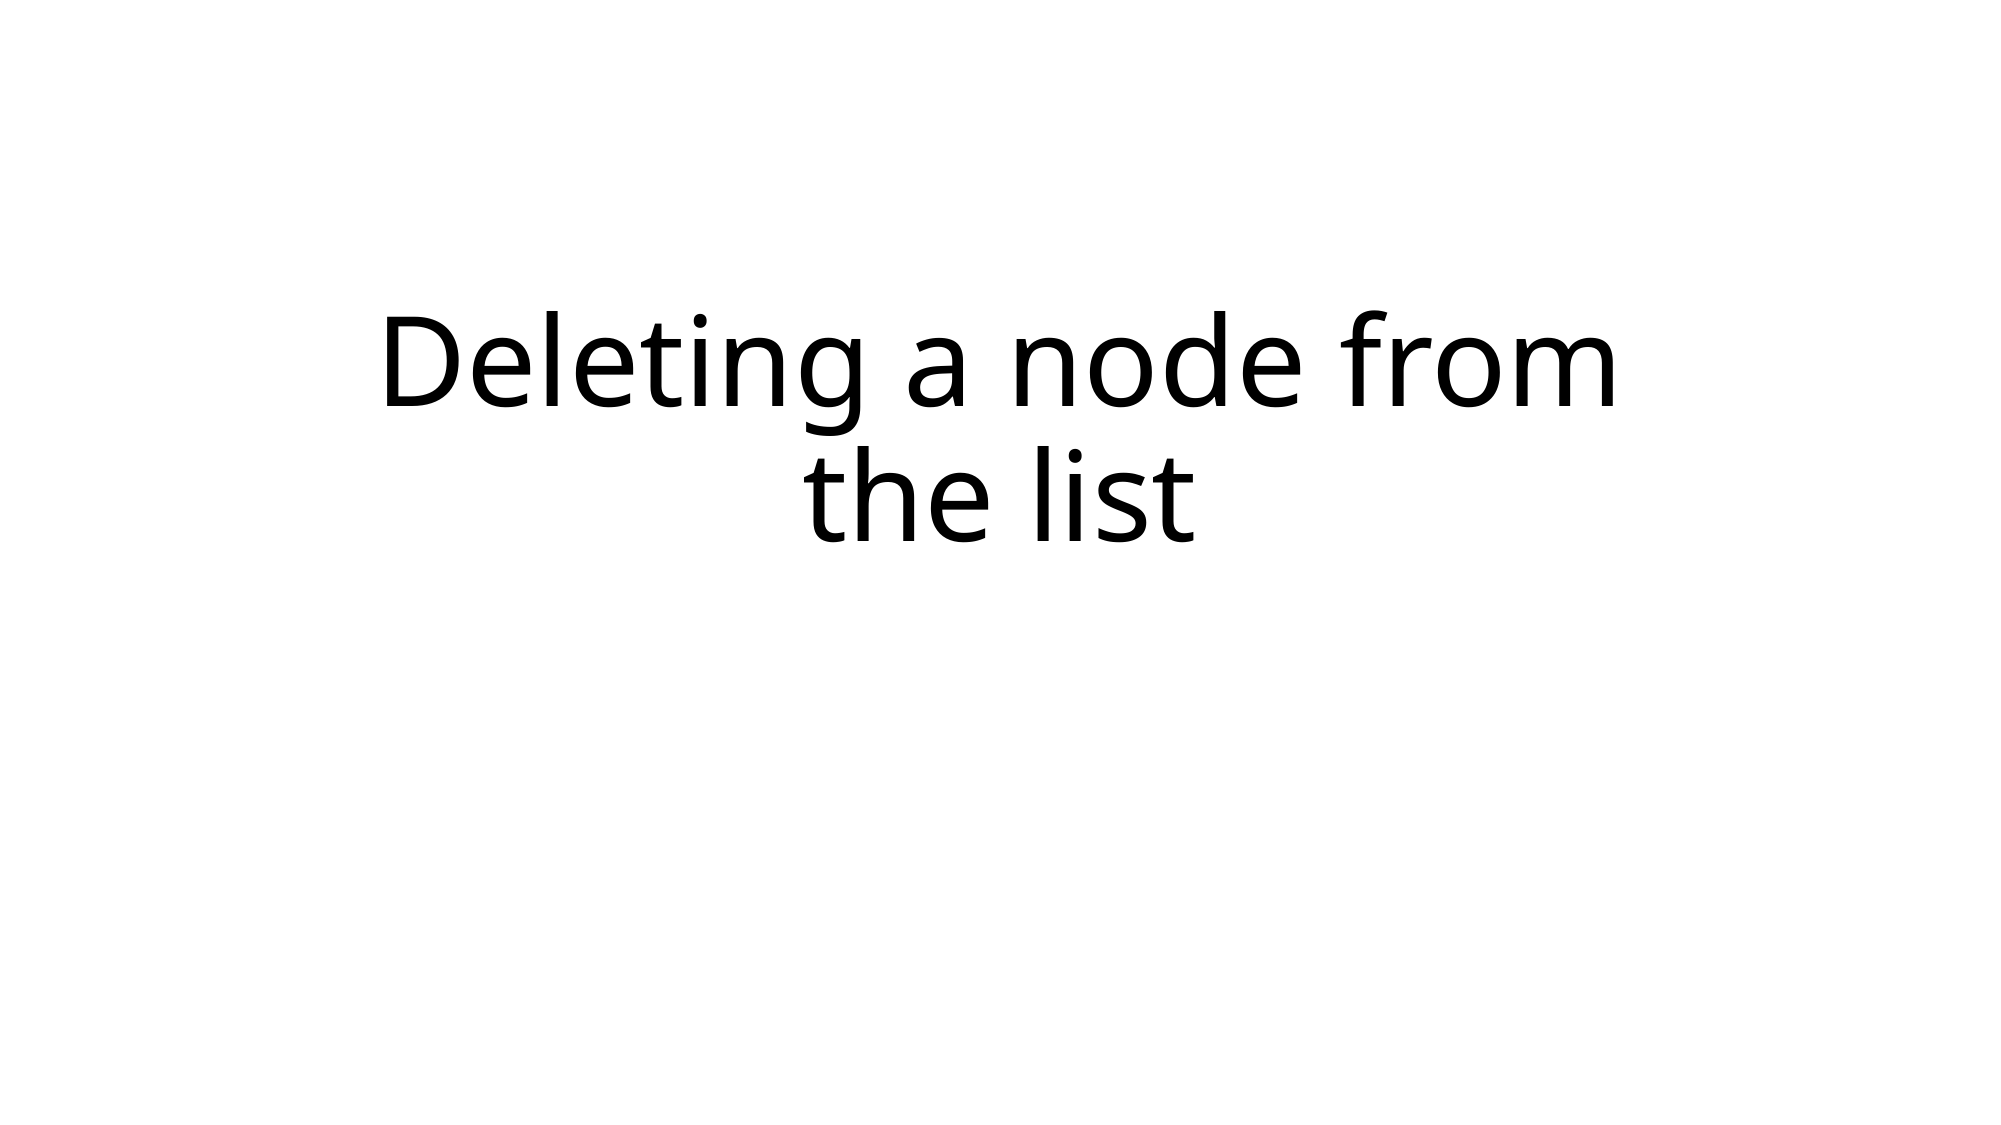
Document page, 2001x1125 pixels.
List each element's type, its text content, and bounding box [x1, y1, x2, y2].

title Deleting a node from the list [249, 184, 1750, 576]
